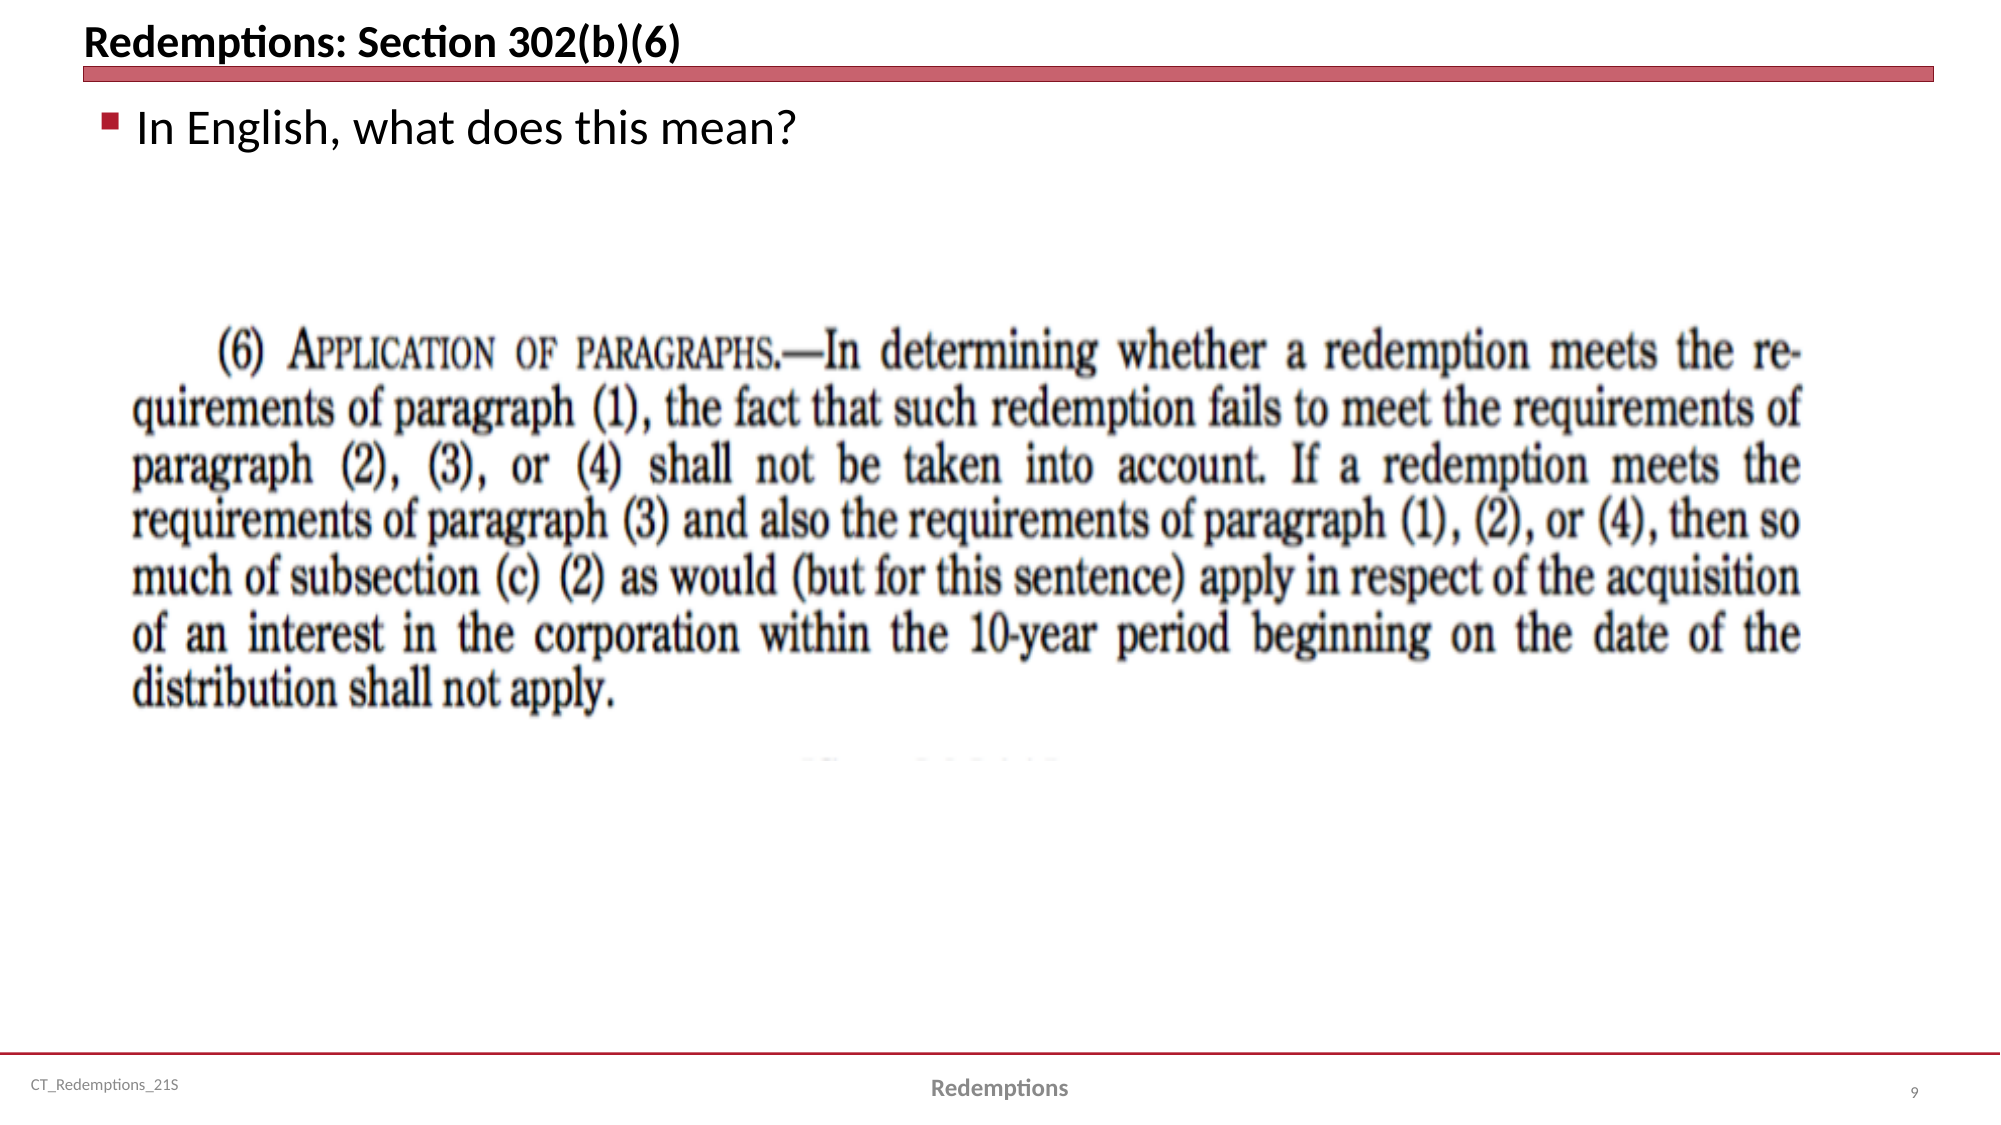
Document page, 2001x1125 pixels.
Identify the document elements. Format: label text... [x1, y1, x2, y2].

slide_number 9 [1834, 1061, 1934, 1122]
title Redemptions: Section 302(b)(6) [83, 6, 1935, 67]
list In English, what does this mean? [83, 87, 1934, 1041]
picture [83, 286, 1896, 761]
footer Redemptions [683, 1056, 1317, 1117]
